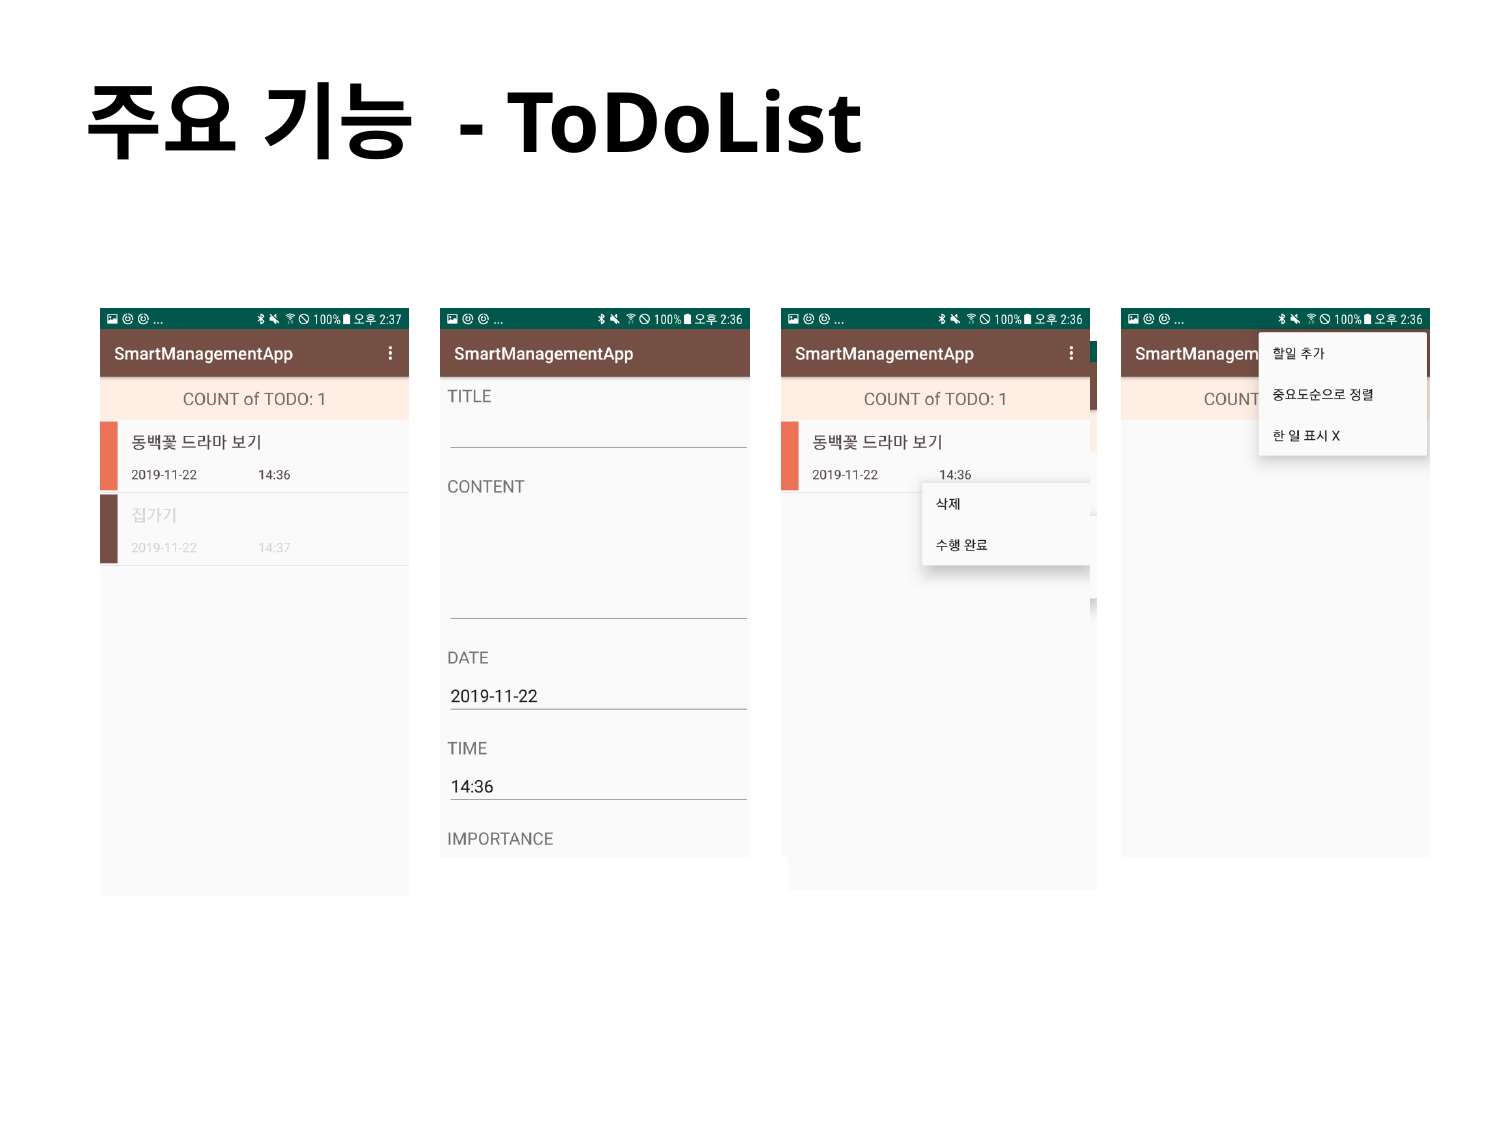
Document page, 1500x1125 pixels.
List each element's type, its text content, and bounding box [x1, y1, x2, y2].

picture [440, 308, 750, 858]
picture [780, 308, 1097, 890]
picture [1121, 308, 1431, 858]
title 주요 기능 - ToDoList [70, 48, 1500, 191]
picture [100, 308, 409, 896]
